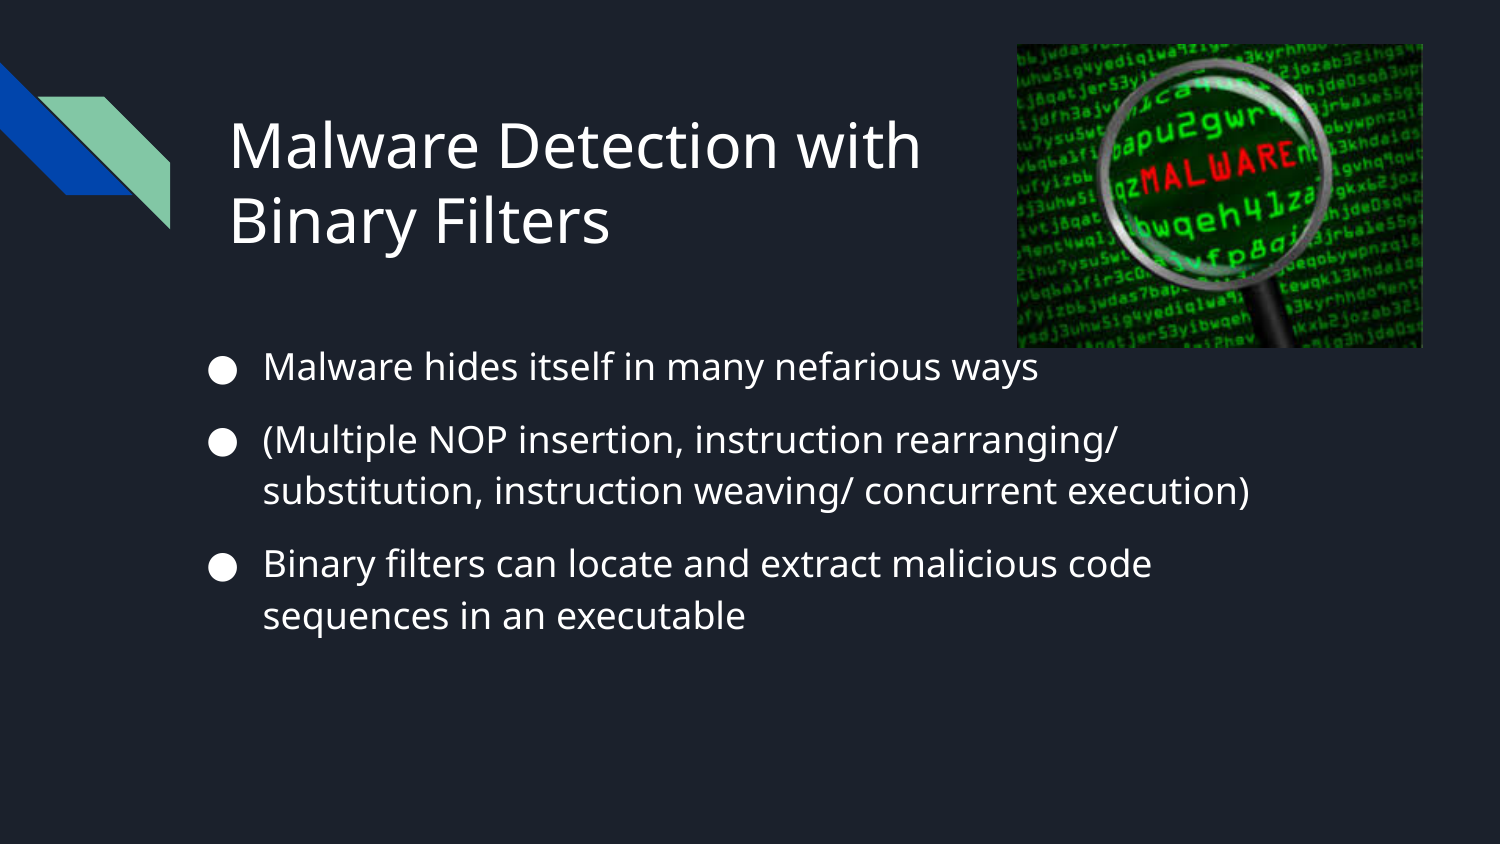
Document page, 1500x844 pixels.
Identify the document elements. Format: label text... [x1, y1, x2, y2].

picture [1017, 44, 1423, 348]
list Malware hides itself in many nefarious ways (Multiple NOP insertion, instruction rearranging/ substitution, instruction weaving/ concurrent execution) Binary filters can locate and extract malicious code sequences in an executable [172, 321, 1328, 686]
title Malware Detection with Binary Filters [213, 105, 957, 256]
